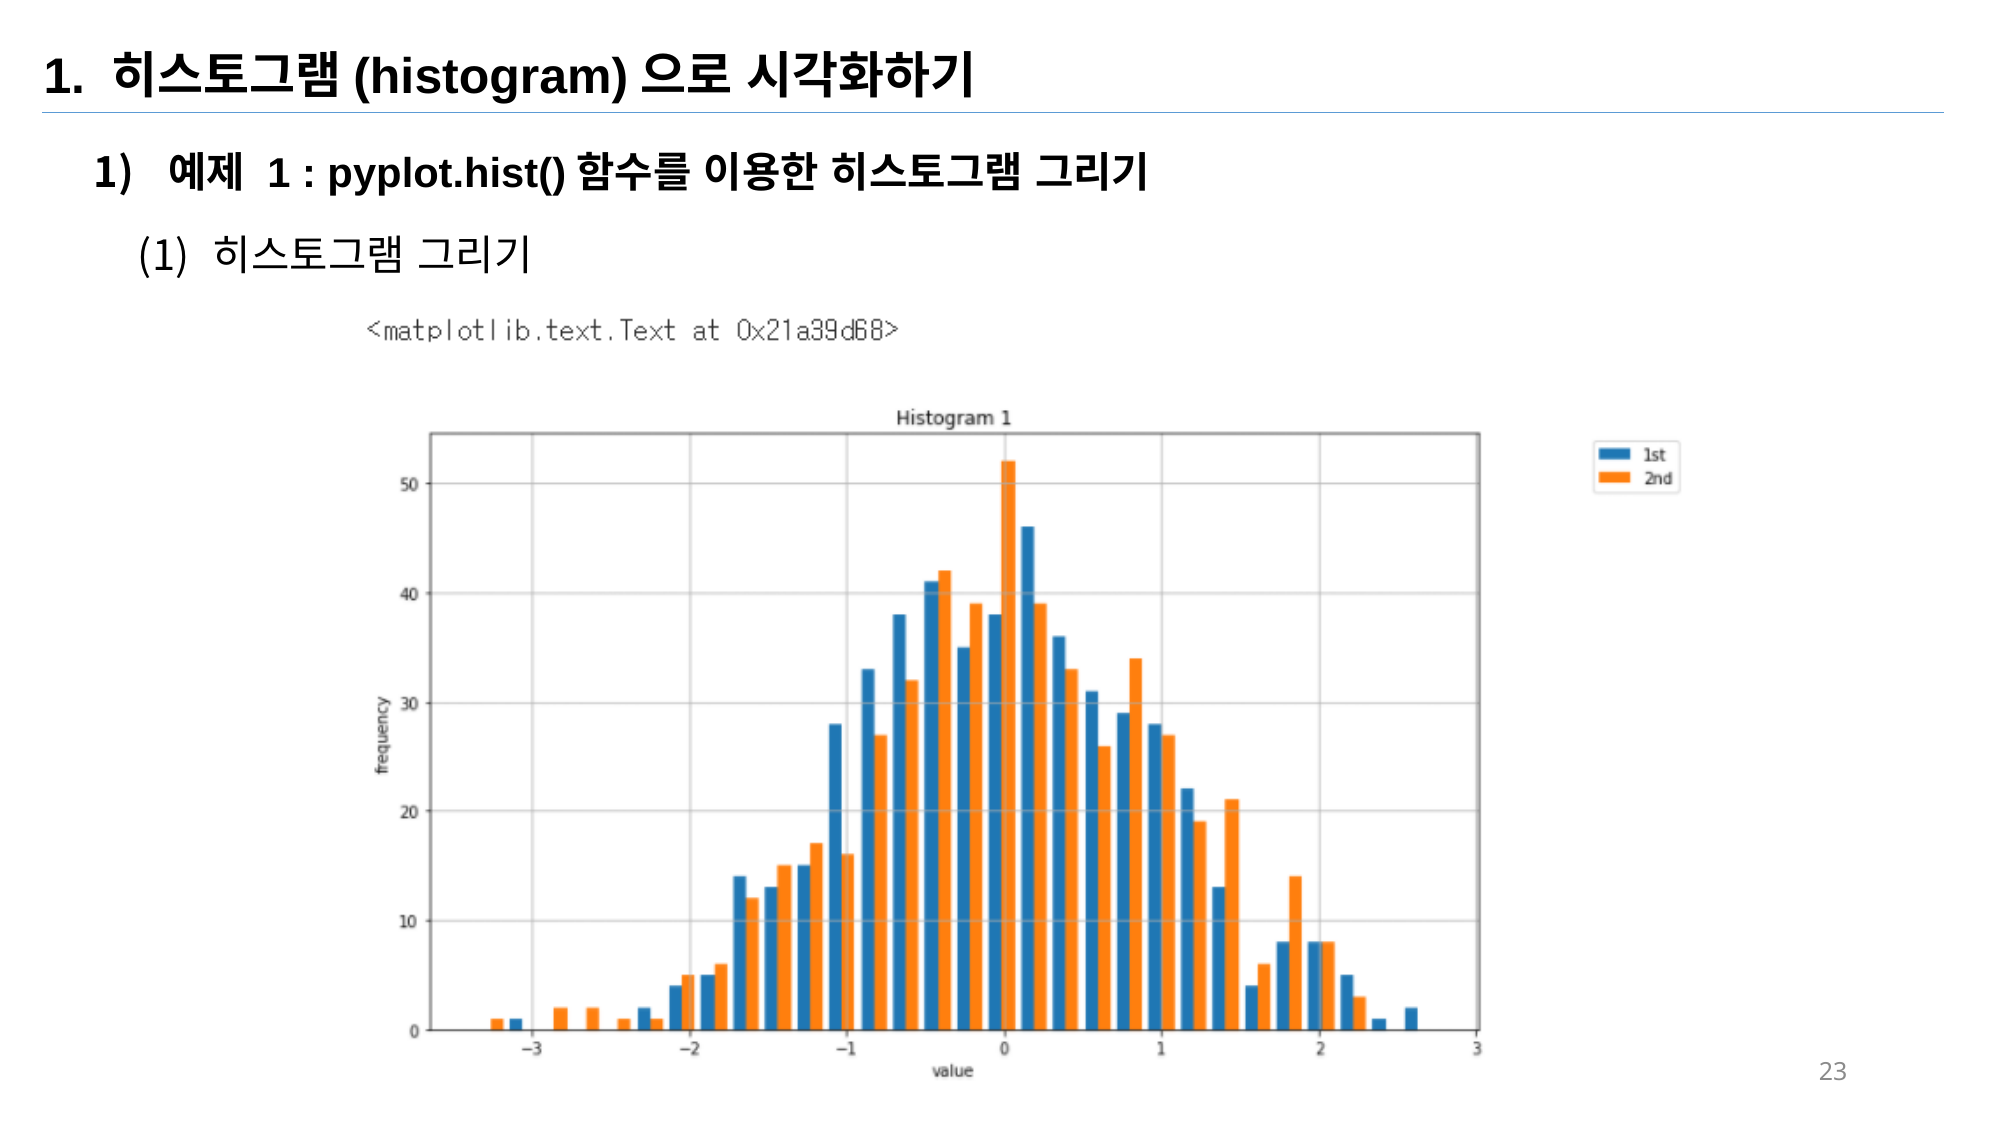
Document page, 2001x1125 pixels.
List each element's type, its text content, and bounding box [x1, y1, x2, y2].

slide_number 23 [1706, 1042, 1863, 1103]
text_box 히스토그램 그리기 [123, 221, 1497, 286]
text_box 1. 히스토그램(histogram)으로 시각화하기 [28, 36, 1402, 112]
picture [345, 286, 1706, 1107]
text_box 예제 1 : pyplot.hist()함수를 이용한 히스토그램 그리기 [78, 138, 1452, 204]
